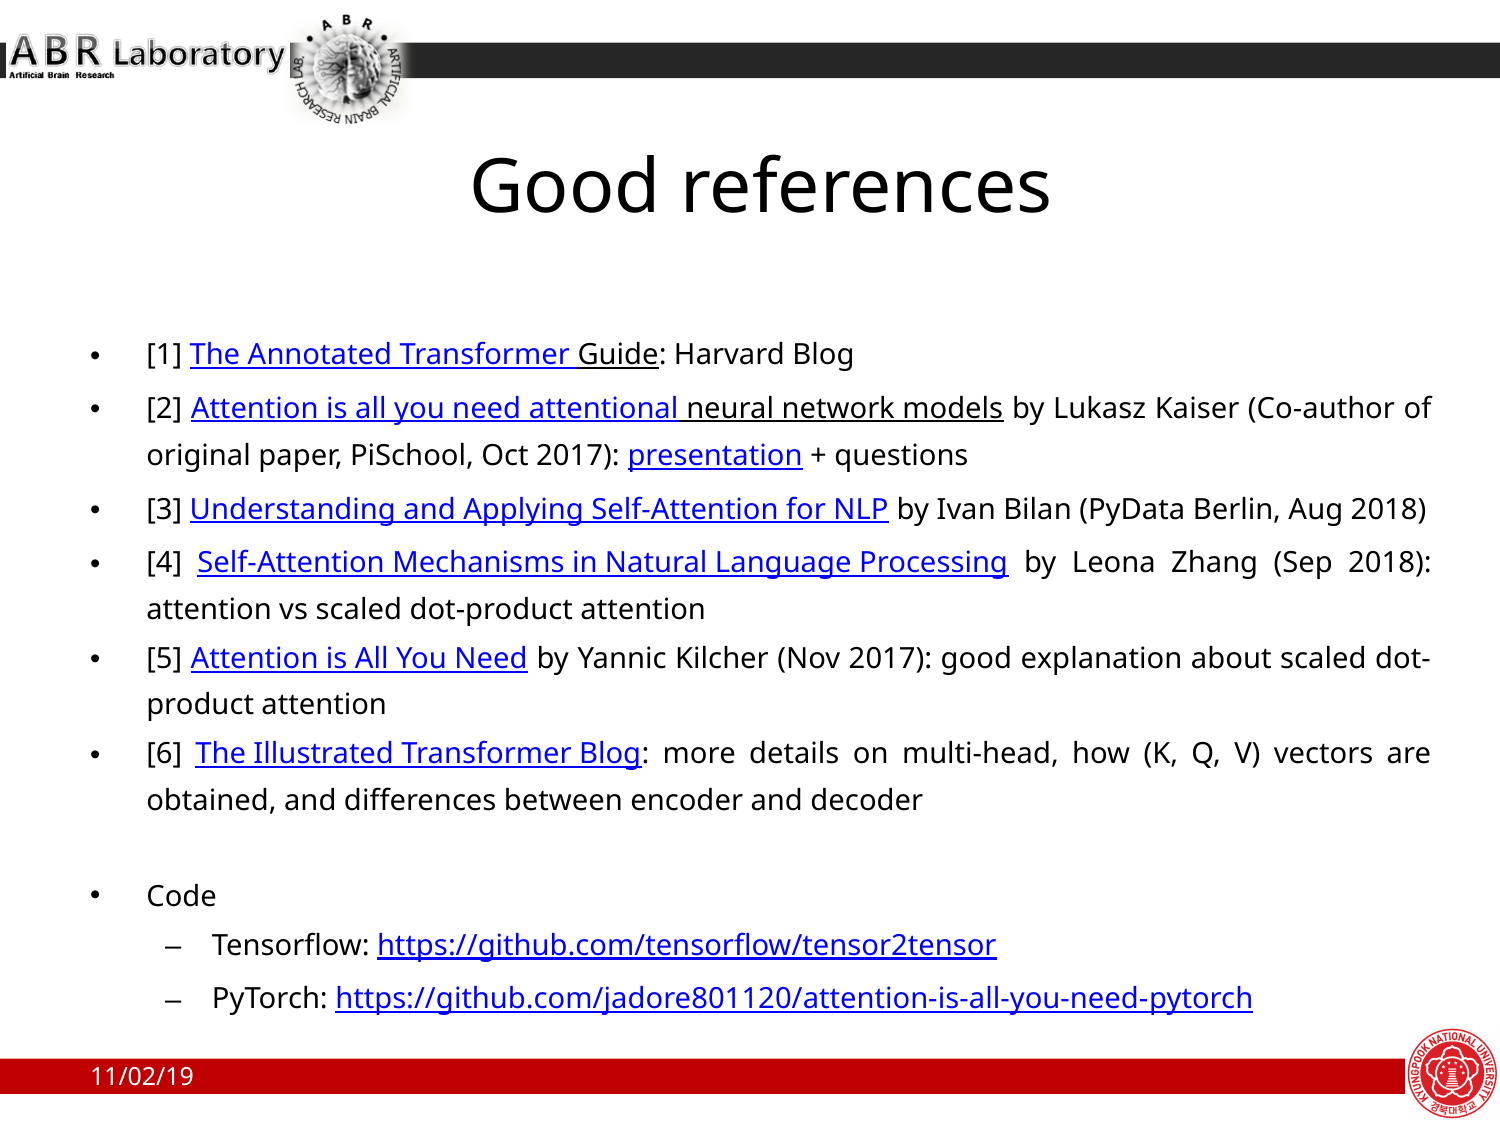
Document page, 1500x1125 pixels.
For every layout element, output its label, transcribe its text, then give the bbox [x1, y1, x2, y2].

picture [1405, 1026, 1500, 1119]
picture [6, 4, 420, 79]
list [1] The Annotated Transformer Guide: Harvard Blog [2] Attention is all you need attentional neural network models by Lukasz Kaiser (Co-author of original paper, PiSchool, Oct 2017): presentation + questions [3] Understanding and Applying Self-Attention for NLP by Ivan Bilan (PyData Berlin, Aug 2018) [4] Self-Attention Mechanisms in Natural Language Processing by Leona Zhang (Sep 2018): attention vs scaled dot-product attention [5] Attention is All You Need by Yannic Kilcher (Nov 2017): good explanation about scaled dot-product attention [6] The Illustrated Transformer Blog: more details on multi-head, how (K, Q, V) vectors are obtained, and differences between encoder and decoder Code Tensorflow: https://github.com/tensorflow/tensor2tensor PyTorch: https://github.com/jadore801120/attention-is-all-you-need-pytorch [75, 278, 1447, 1035]
title Good references [256, 73, 1266, 278]
